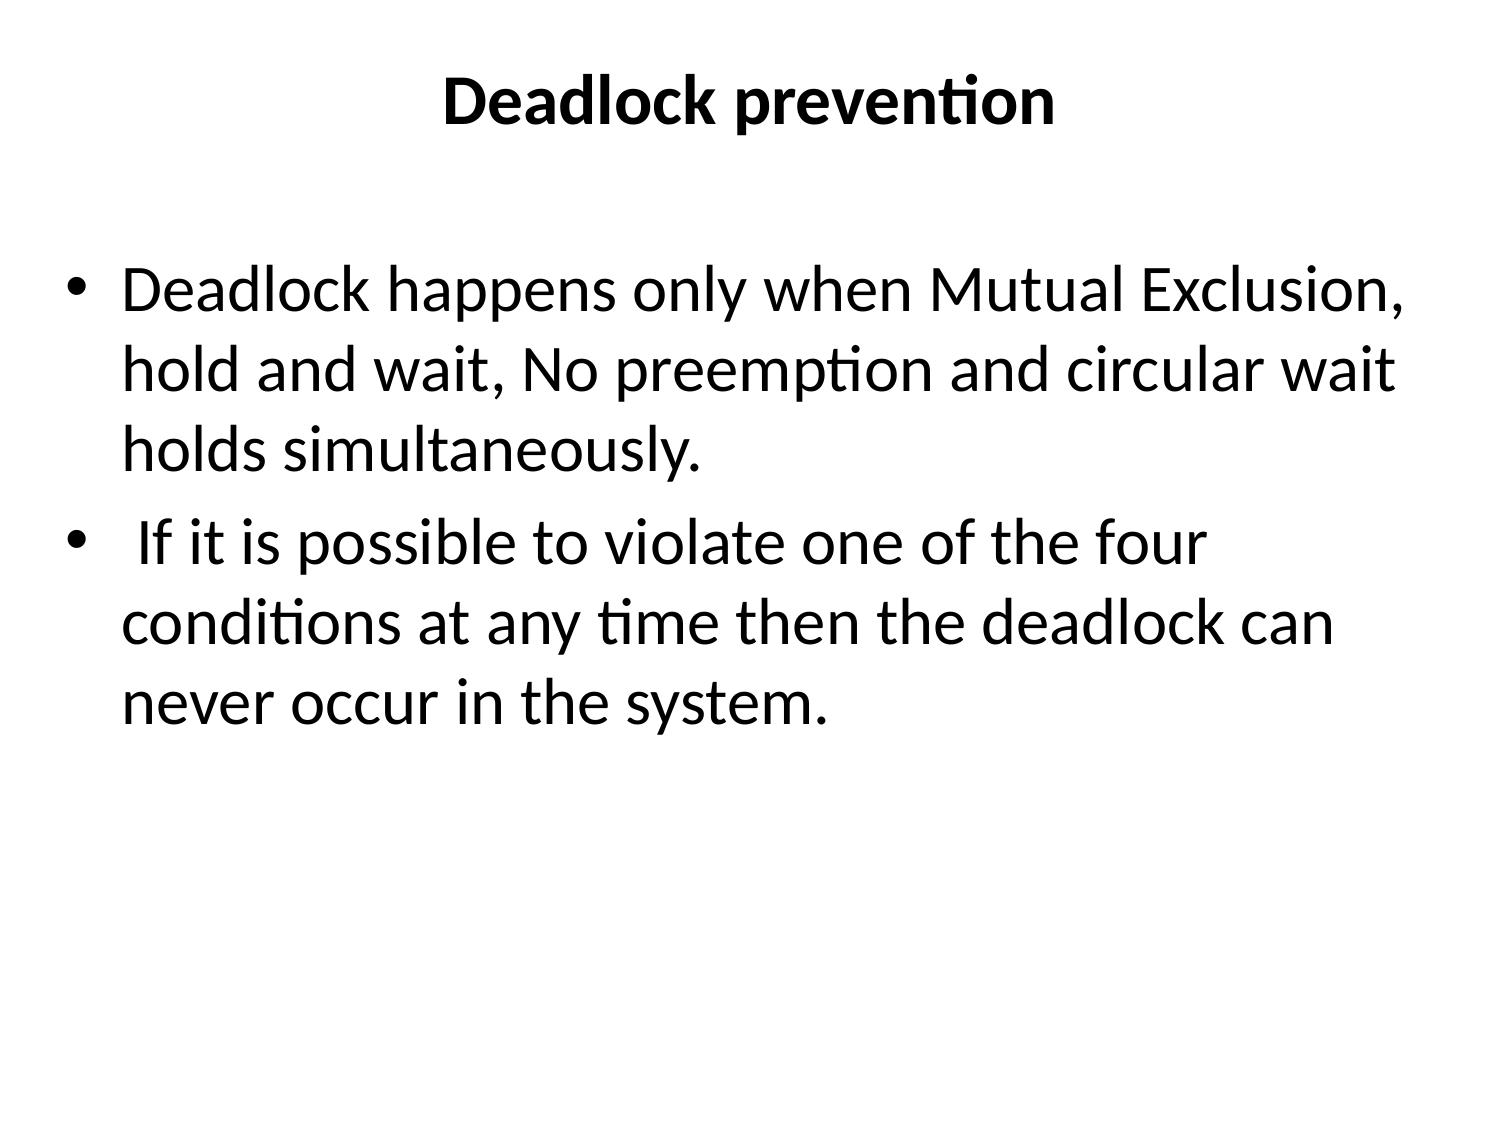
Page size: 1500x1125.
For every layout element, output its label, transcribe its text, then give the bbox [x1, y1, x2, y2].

list Deadlock happens only when Mutual Exclusion, hold and wait, No preemption and circular wait holds simultaneously. If it is possible to violate one of the four conditions at any time then the deadlock can never occur in the system. [50, 237, 1450, 1005]
title Deadlock prevention [75, 45, 1425, 233]
